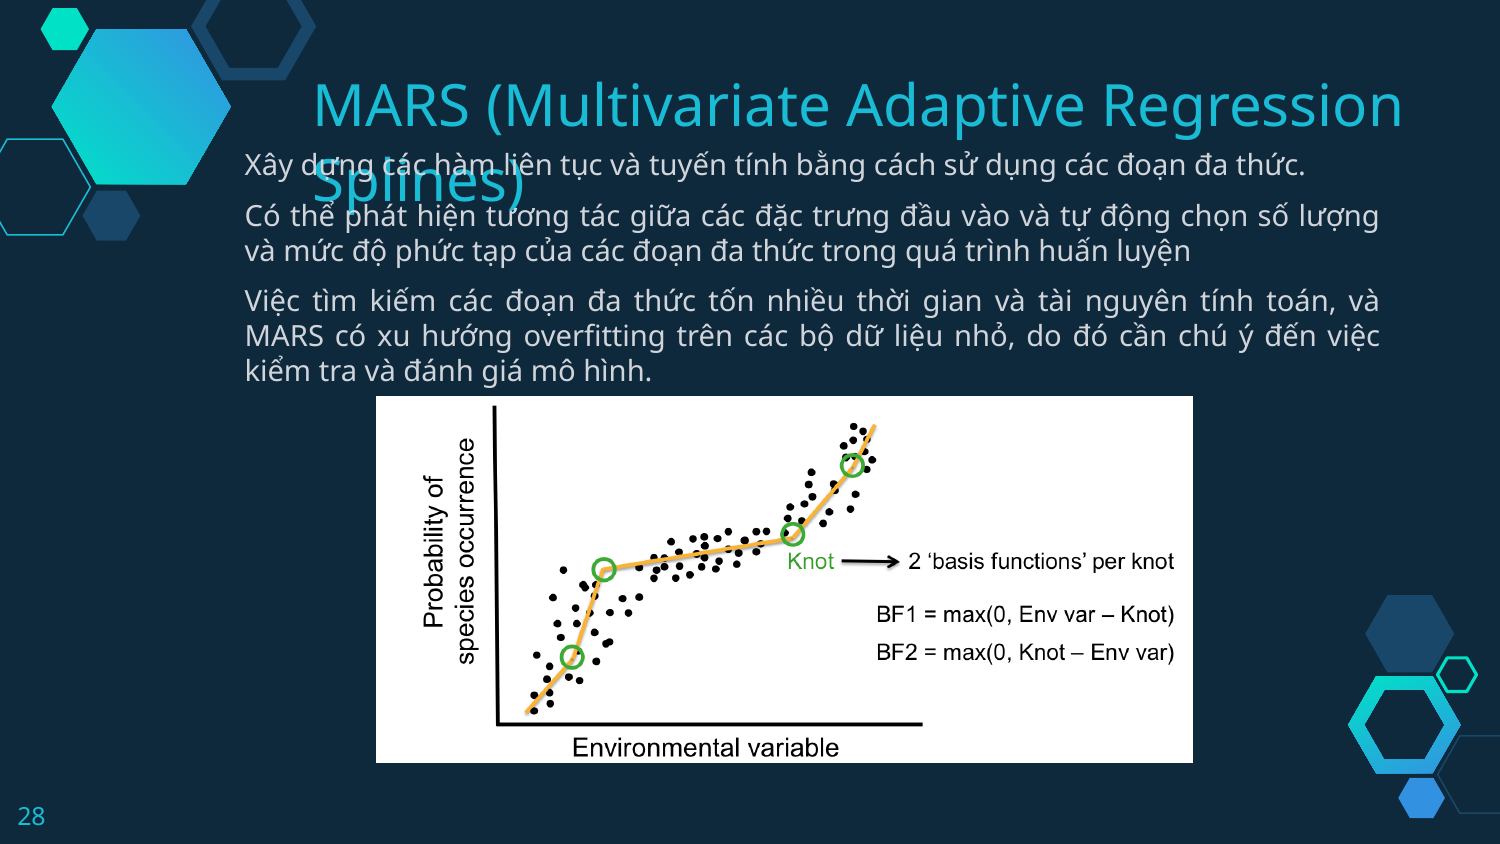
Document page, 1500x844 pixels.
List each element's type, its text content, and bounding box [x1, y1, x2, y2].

text_box Việc tìm kiếm các đoạn đa thức tốn nhiều thời gian và tài nguyên tính toán, và MARS có xu hướng overfitting trên các bộ dữ liệu nhỏ, do đó cần chú ý đến việc kiểm tra và đánh giá mô hình. [229, 275, 1397, 395]
text_box Xây dựng các hàm liên tục và tuyến tính bằng cách sử dụng các đoạn đa thức. [229, 139, 1381, 189]
text_box MARS (Multivariate Adaptive Regression Splines) [297, 56, 1500, 221]
picture [376, 396, 1193, 763]
text_box Có thể phát hiện tương tác giữa các đặc trưng đầu vào và tự động chọn số lượng và mức độ phức tạp của các đoạn đa thức trong quá trình huấn luyện [229, 189, 1397, 275]
slide_number 28 [2, 785, 93, 844]
